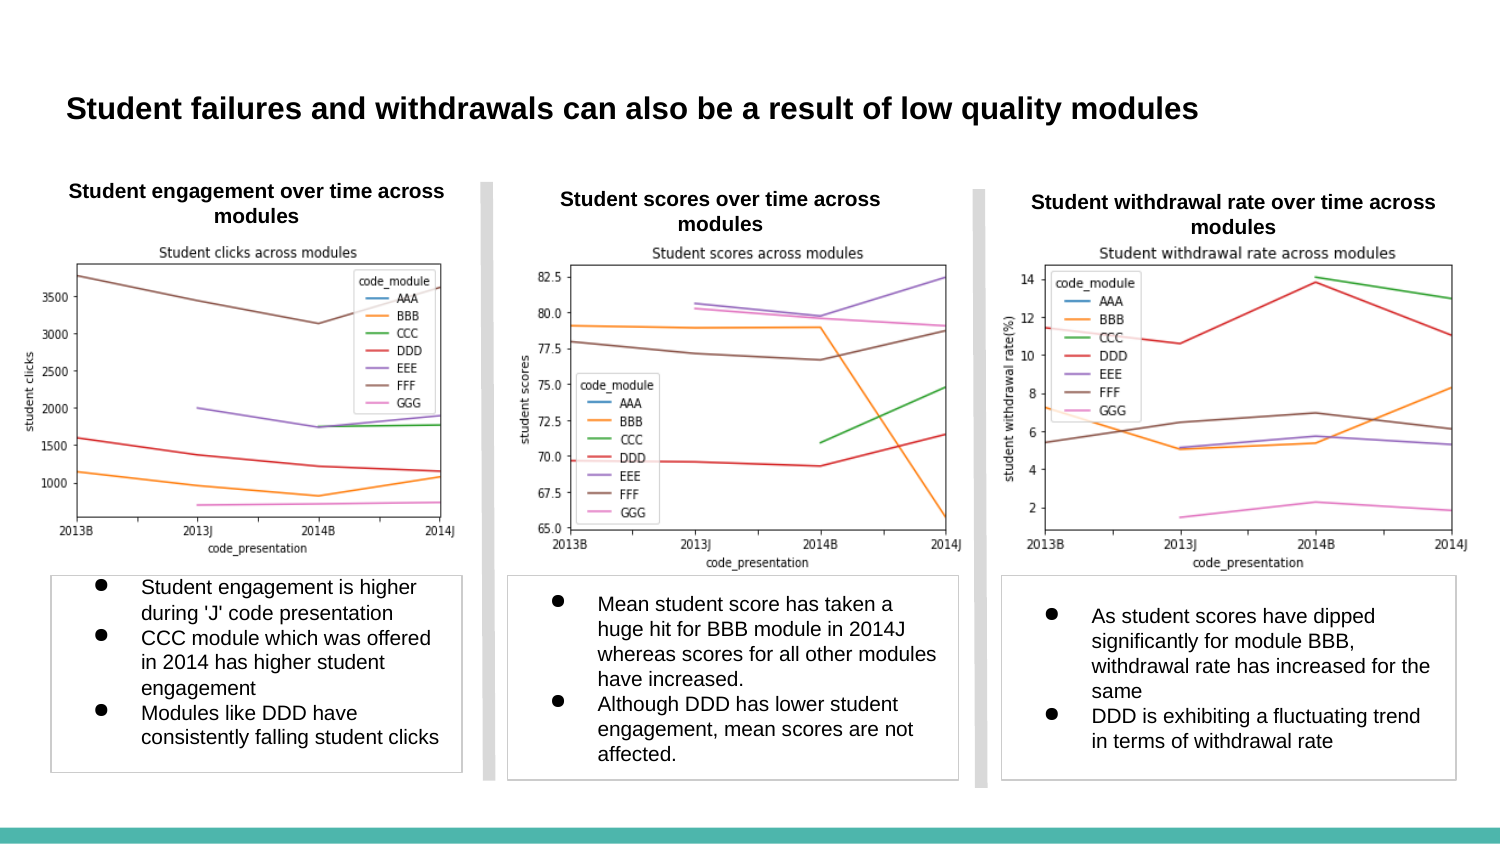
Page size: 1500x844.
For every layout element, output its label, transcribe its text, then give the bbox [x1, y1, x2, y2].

picture [18, 238, 463, 562]
text_box Student withdrawal rate over time across modules [1011, 192, 1456, 235]
text_box Student engagement is higher during 'J' code presentation CCC module which was offered in 2014 has higher student engagement Modules like DDD have consistently falling student clicks [51, 575, 462, 773]
text_box As student scores have dipped significantly for module BBB, withdrawal rate has increased for the same DDD is exhibiting a fluctuating trend in terms of withdrawal rate [1001, 584, 1457, 781]
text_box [486, 181, 490, 781]
text_box Student scores over time across modules [514, 189, 926, 232]
text_box Mean student score has taken a huge hit for BBB module in 2014J whereas scores for all other modules have increased. Although DDD has lower student engagement, mean scores are not affected. [507, 575, 959, 781]
text_box Student engagement over time across modules [51, 181, 462, 224]
picture [513, 238, 969, 577]
picture [995, 238, 1477, 577]
title Student failures and withdrawals can also be a result of low quality modules [51, 72, 1449, 189]
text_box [978, 188, 982, 789]
